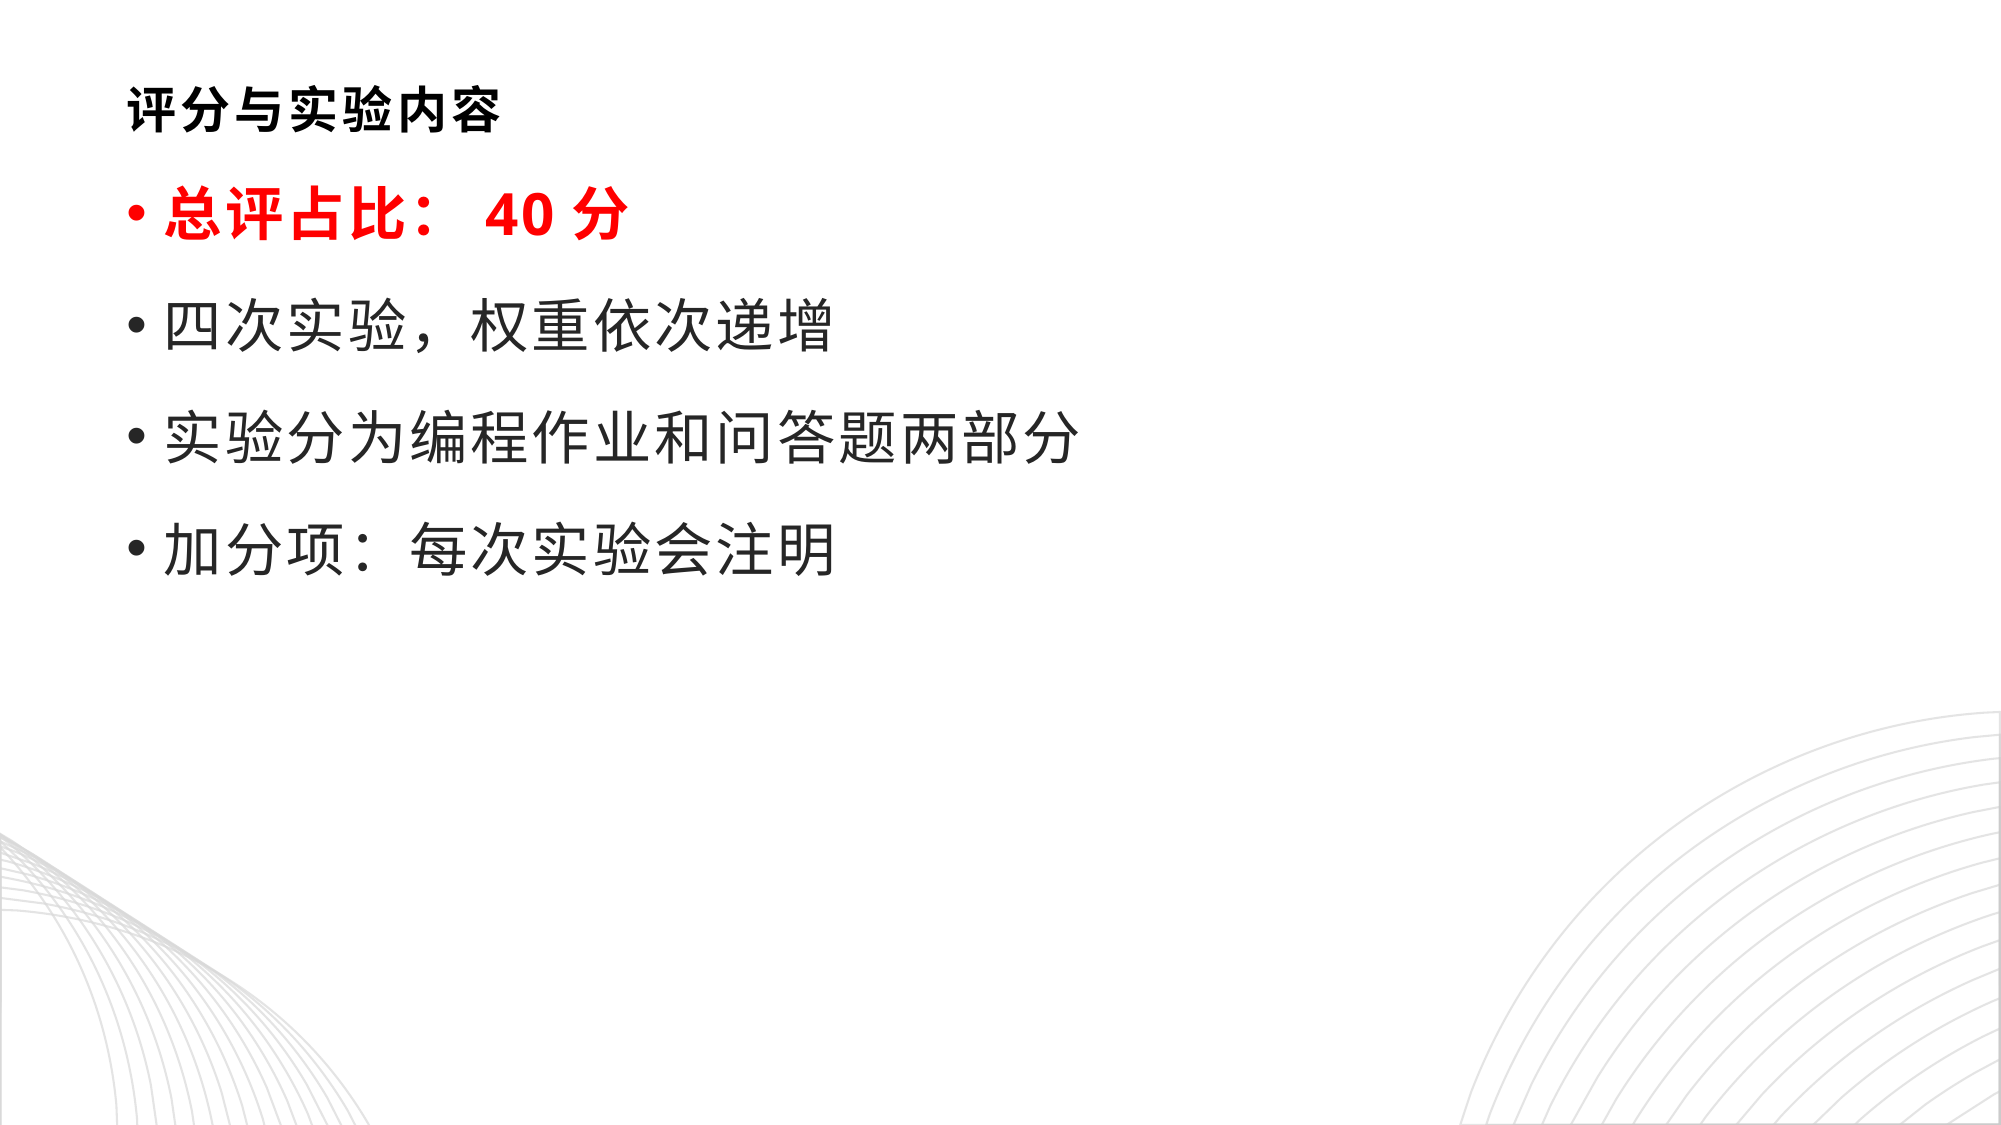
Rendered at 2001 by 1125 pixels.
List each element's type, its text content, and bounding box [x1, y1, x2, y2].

list 总评占比：40分 四次实验，权重依次递增 实验分为编程作业和问答题两部分 加分项：每次实验会注明 [109, 156, 1891, 1041]
title 评分与实验内容 [109, 72, 1891, 146]
